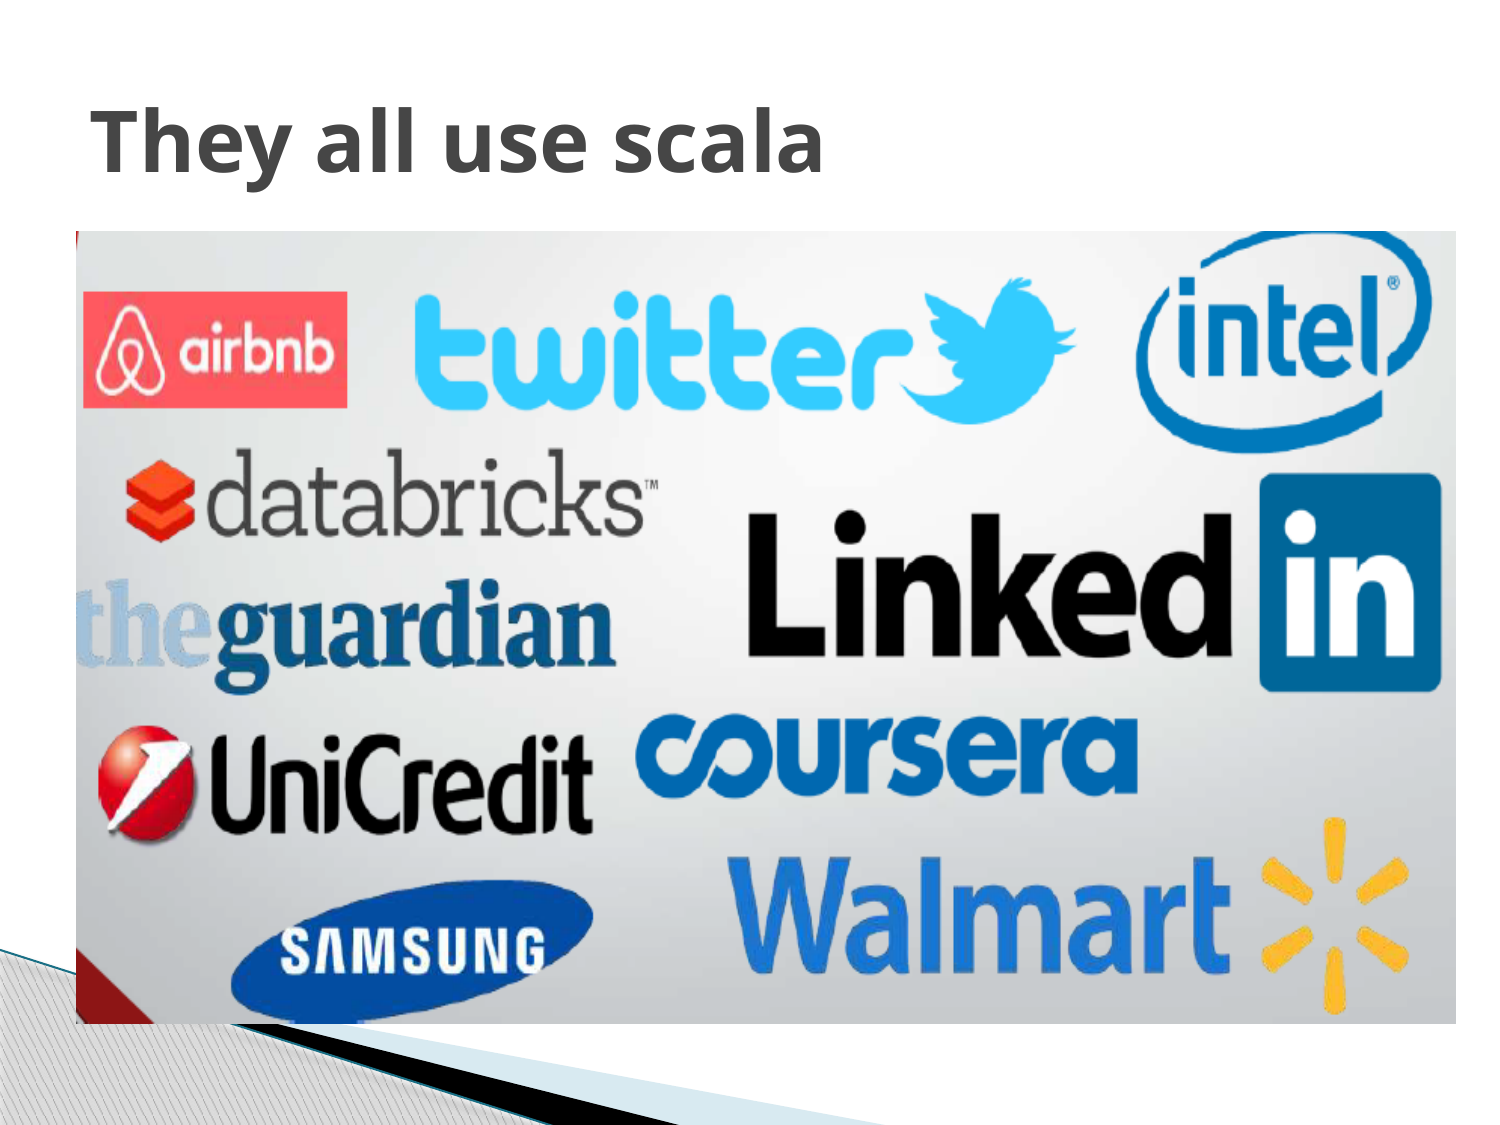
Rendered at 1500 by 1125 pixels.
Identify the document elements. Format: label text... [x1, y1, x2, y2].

title They all use scala [75, 45, 1425, 232]
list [76, 231, 1456, 1024]
